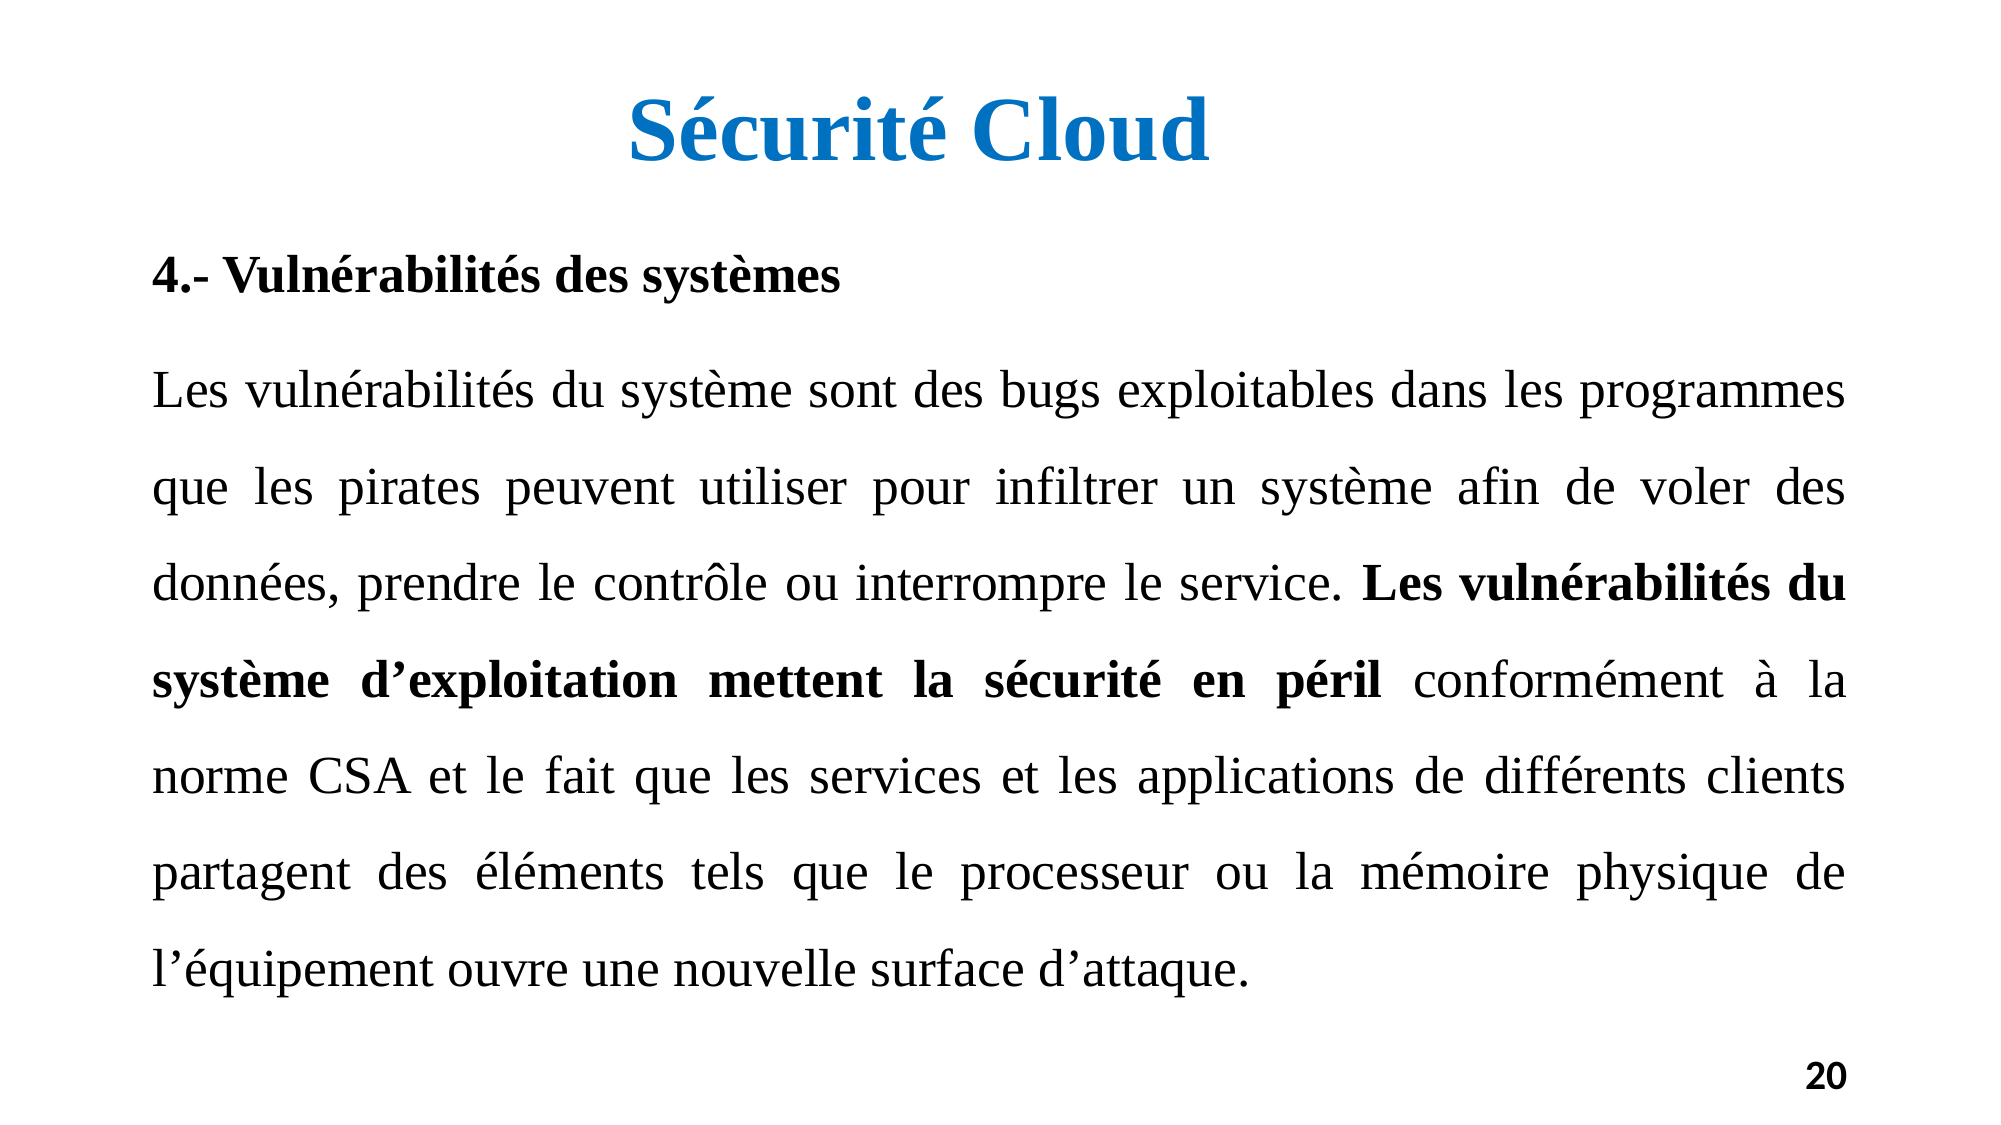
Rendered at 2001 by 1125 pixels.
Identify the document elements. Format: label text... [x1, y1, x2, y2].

slide_number 20 [1412, 1042, 1863, 1103]
title Sécurité Cloud [56, 62, 1782, 200]
list 4.- Vulnérabilités des systèmes Les vulnérabilités du système sont des bugs exploitables dans les programmes que les pirates peuvent utiliser pour infiltrer un système afin de voler des données, prendre le contrôle ou interrompre le service. Les vulnérabilités du système d’exploitation mettent la sécurité en péril conformément à la norme CSA et le fait que les services et les applications de différents clients partagent des éléments tels que le processeur ou la mémoire physique de l’équipement ouvre une nouvelle surface d’attaque. [137, 199, 1863, 1014]
